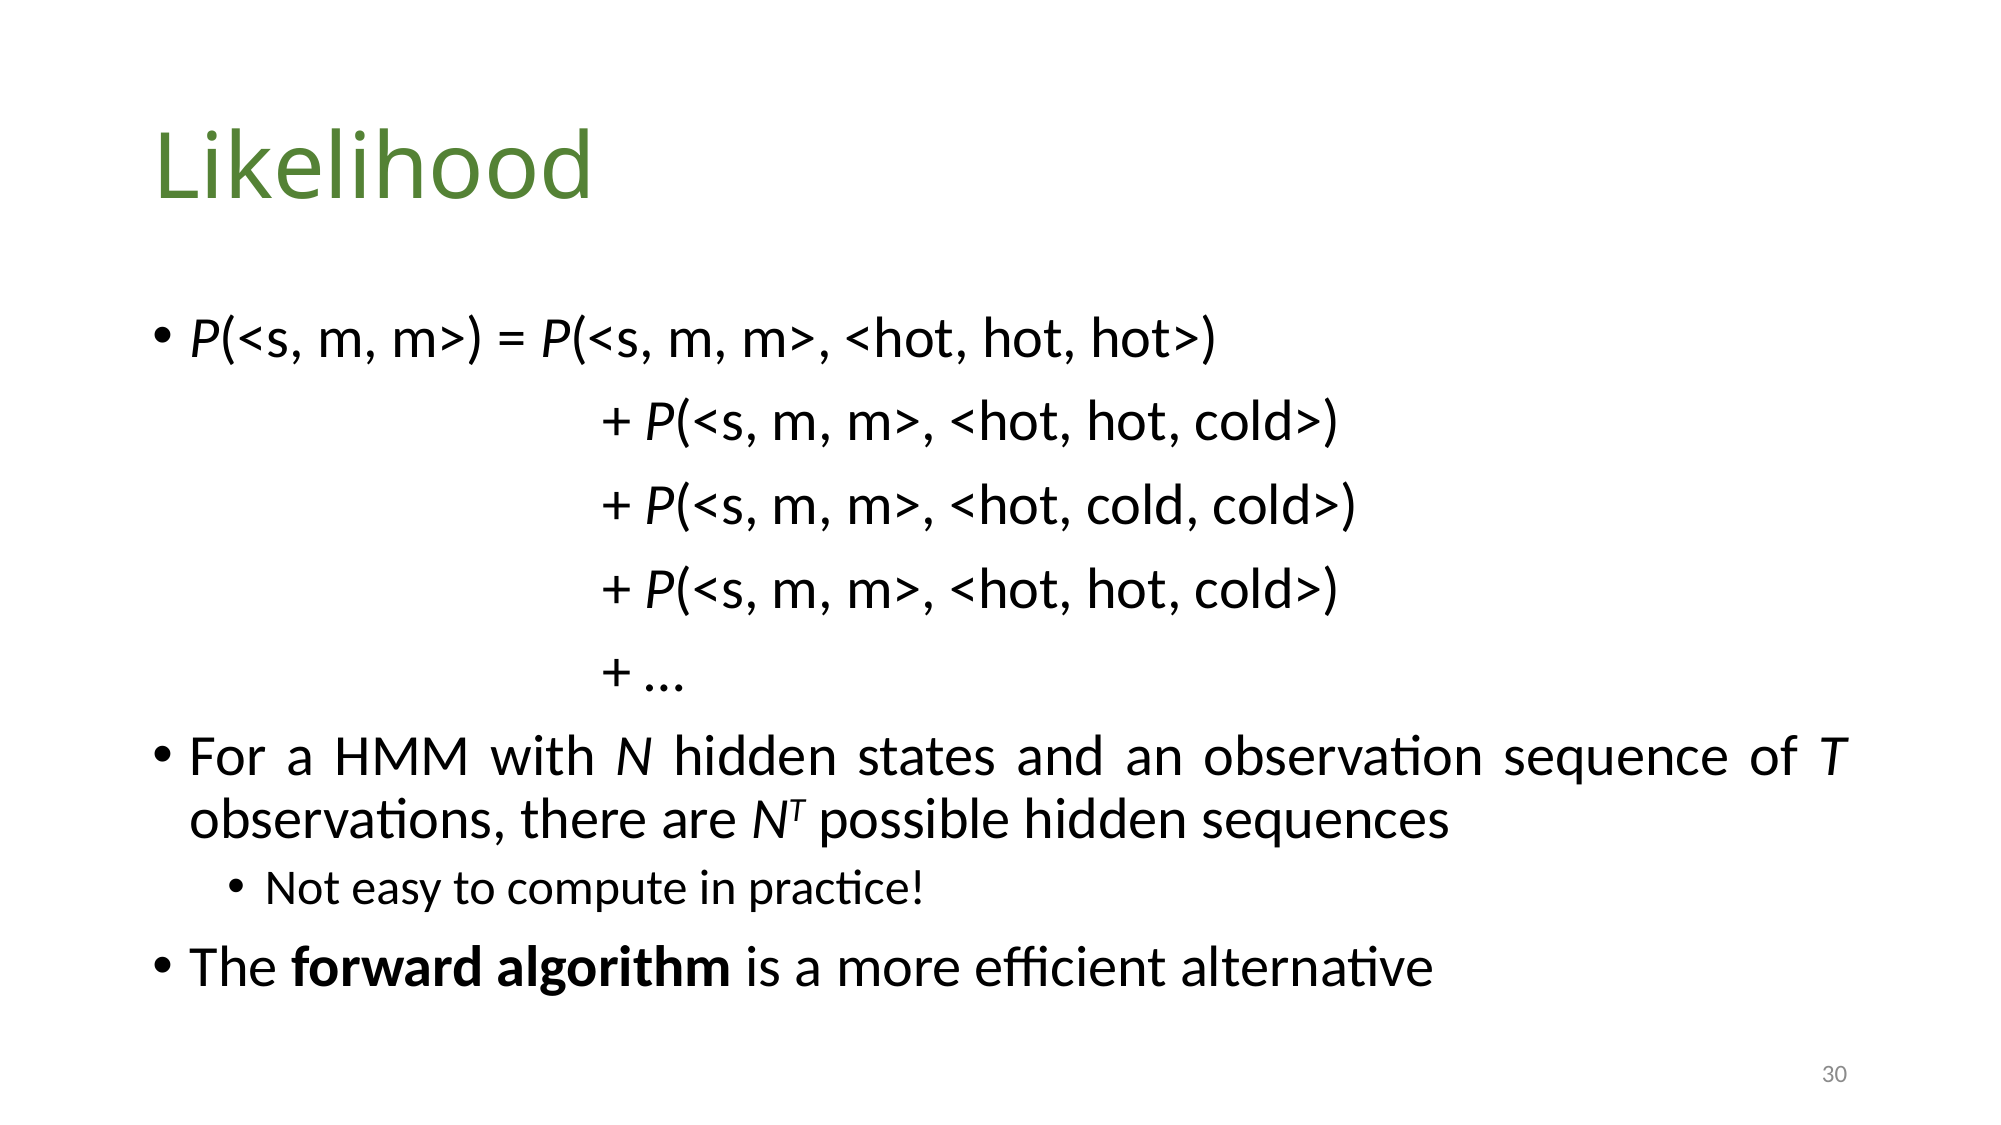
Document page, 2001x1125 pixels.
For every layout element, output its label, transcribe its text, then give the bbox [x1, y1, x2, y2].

title Likelihood [137, 59, 1863, 278]
list P(<s, m, m>) = P(<s, m, m>, <hot, hot, hot>) + P(<s, m, m>, <hot, hot, cold>) + P(<s, m, m>, <hot, cold, cold>) + P(<s, m, m>, <hot, hot, cold>) + … For a HMM with N hidden states and an observation sequence of T observations, there are NT possible hidden sequences Not easy to compute in practice! The forward algorithm is a more efficient alternative [137, 299, 1863, 1125]
slide_number 30 [1412, 1042, 1863, 1103]
